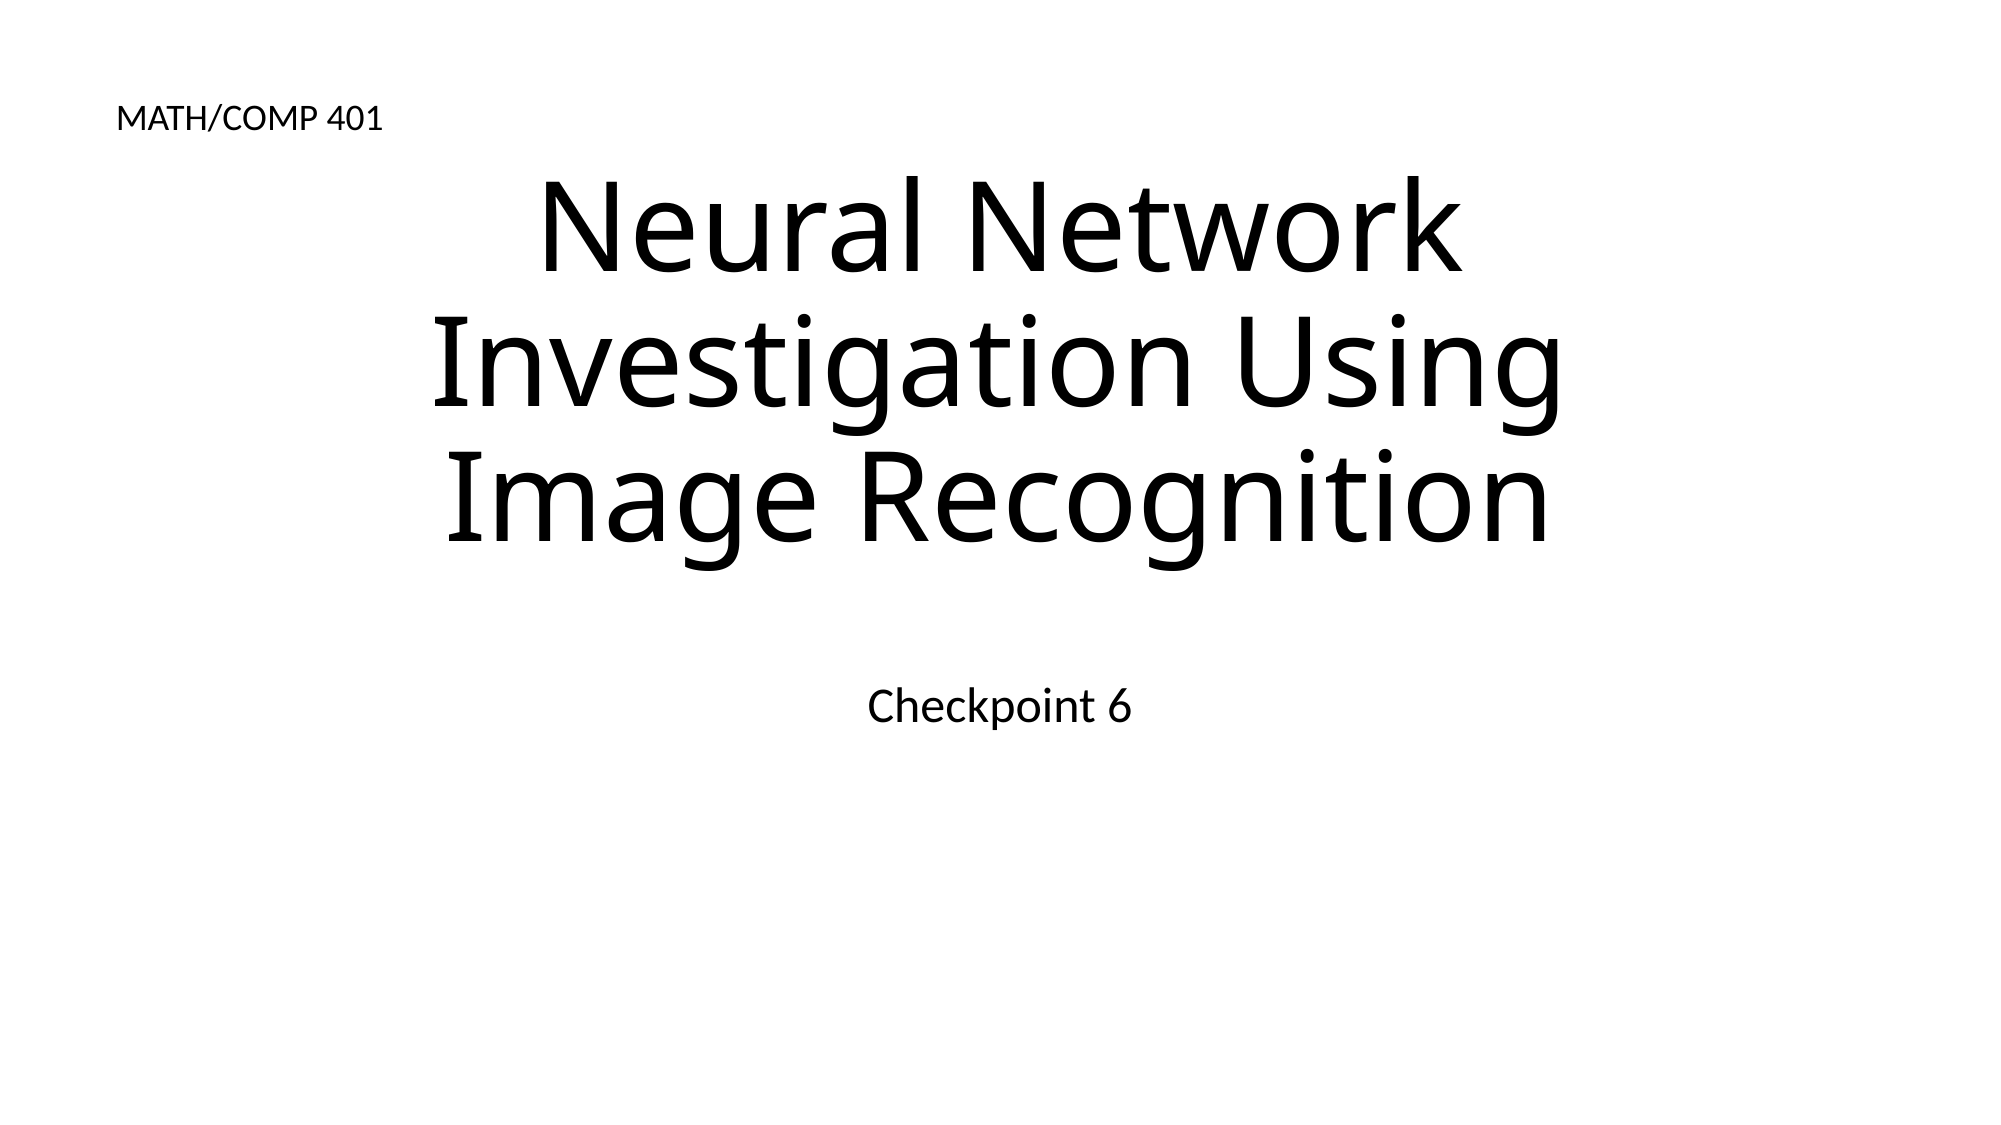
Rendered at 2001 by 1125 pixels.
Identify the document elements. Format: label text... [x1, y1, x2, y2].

text_box MATH/COMP 401 [101, 85, 399, 146]
subtitle Checkpoint 6 [249, 590, 1750, 863]
title Neural Network Investigation Using Image Recognition [249, 184, 1750, 576]
